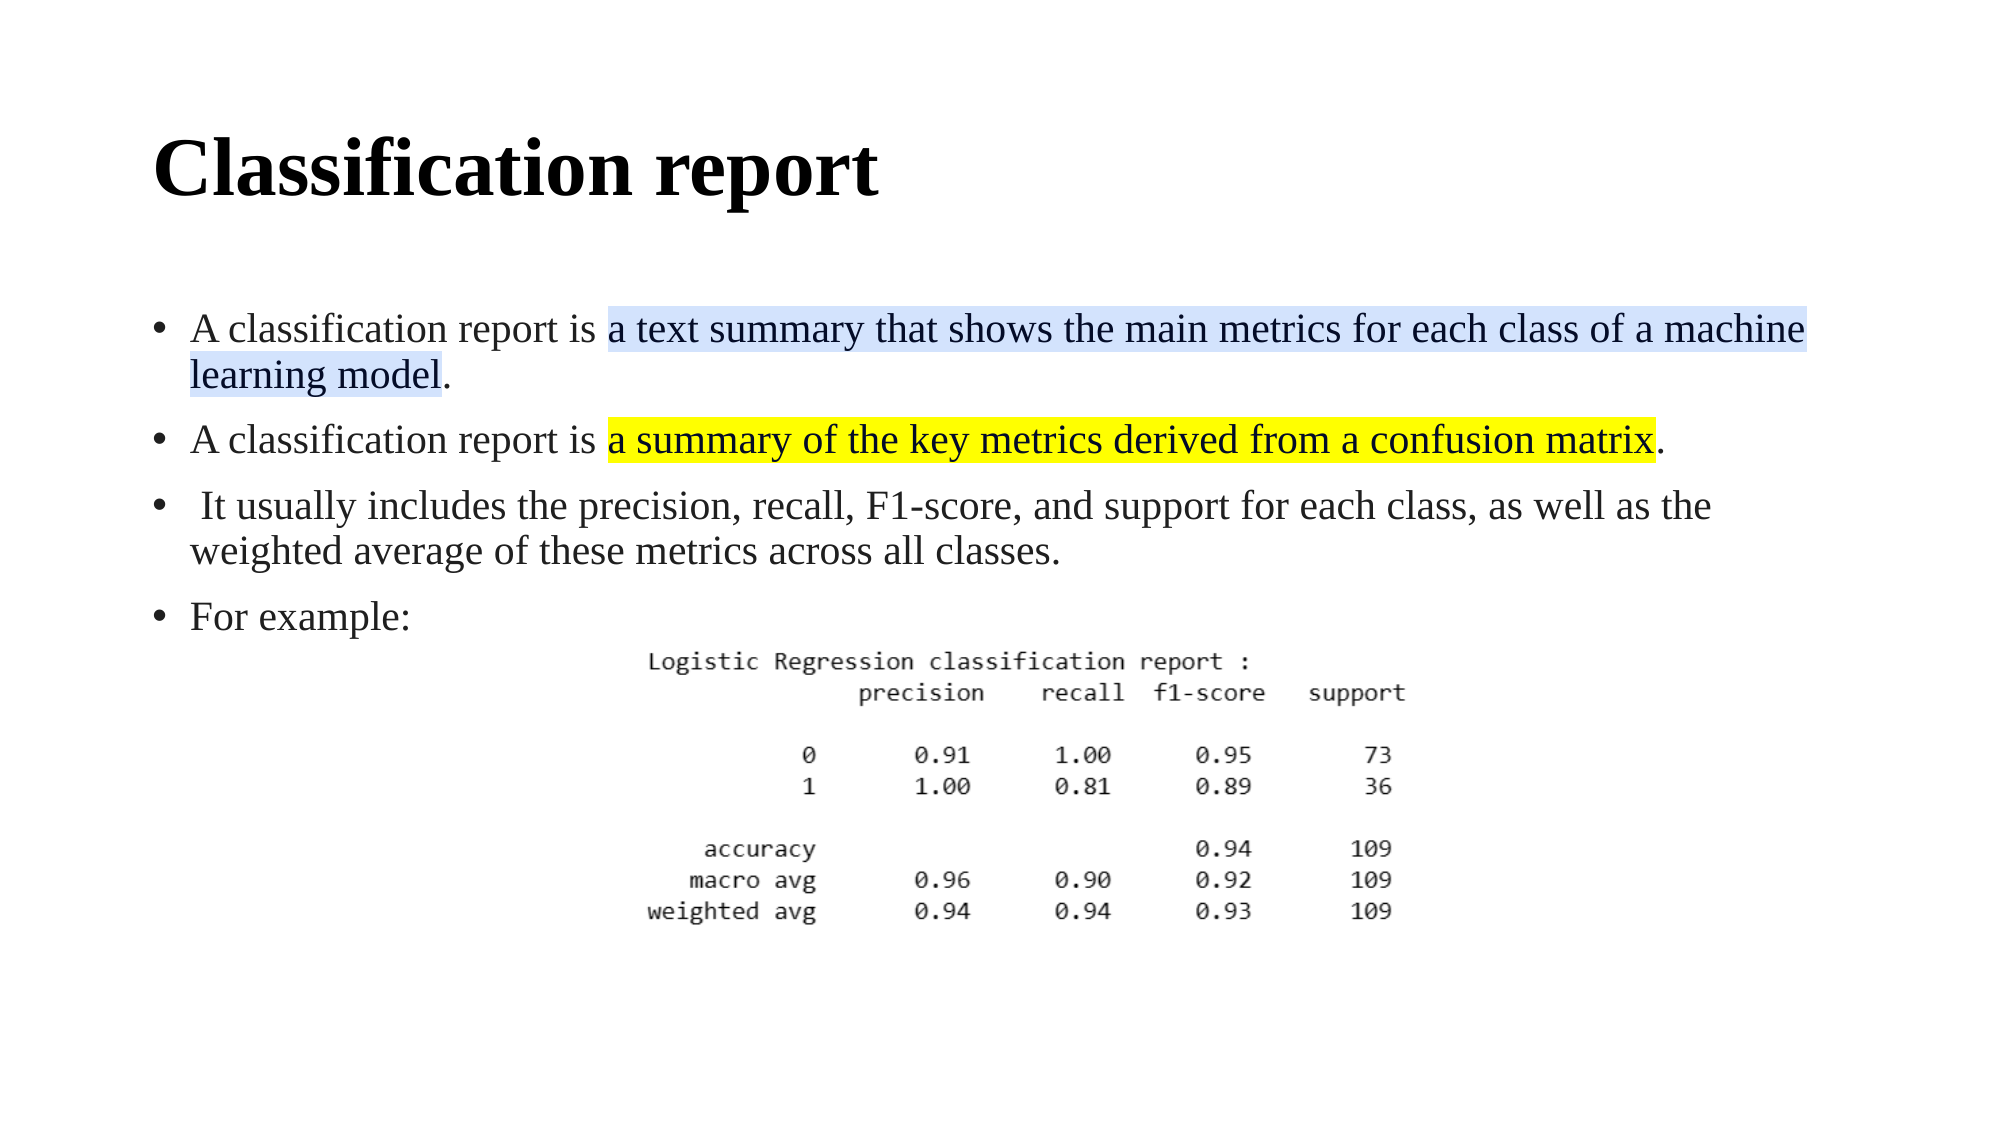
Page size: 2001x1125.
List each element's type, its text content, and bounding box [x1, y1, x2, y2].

list A classification report is a text summary that shows the main metrics for each class of a machine learning model. A classification report is a summary of the key metrics derived from a confusion matrix. It usually includes the precision, recall, F1-score, and support for each class, as well as the weighted average of these metrics across all classes. For example: [137, 299, 1863, 1014]
title Classification report [137, 59, 1863, 278]
picture [628, 637, 1436, 983]
